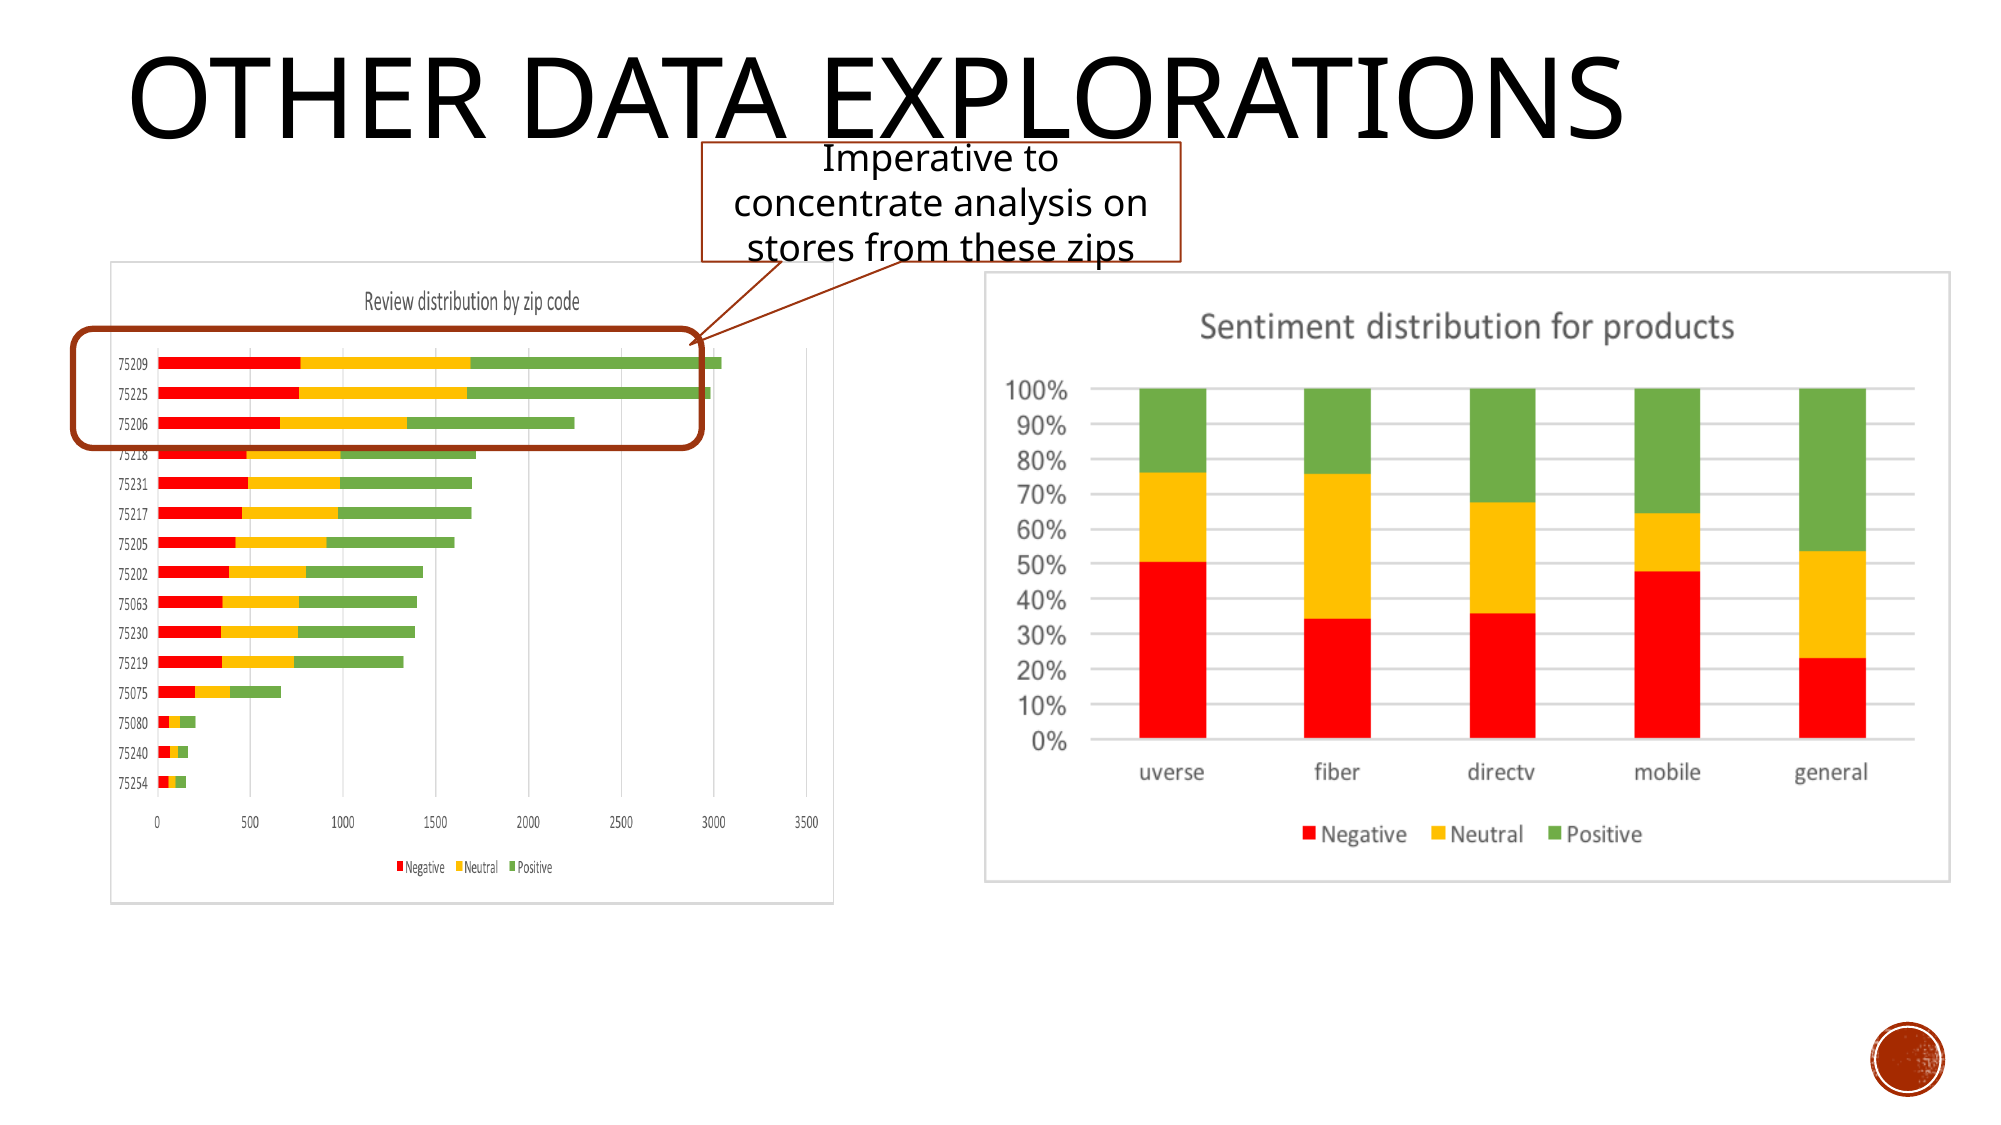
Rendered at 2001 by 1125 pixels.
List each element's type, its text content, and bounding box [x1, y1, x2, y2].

title Other data explorations [110, 21, 1761, 183]
text_box Imperative to concentrate analysis on stores from these zips [700, 141, 1182, 290]
picture [110, 261, 834, 905]
picture [984, 271, 1951, 883]
text_box [71, 327, 110, 450]
